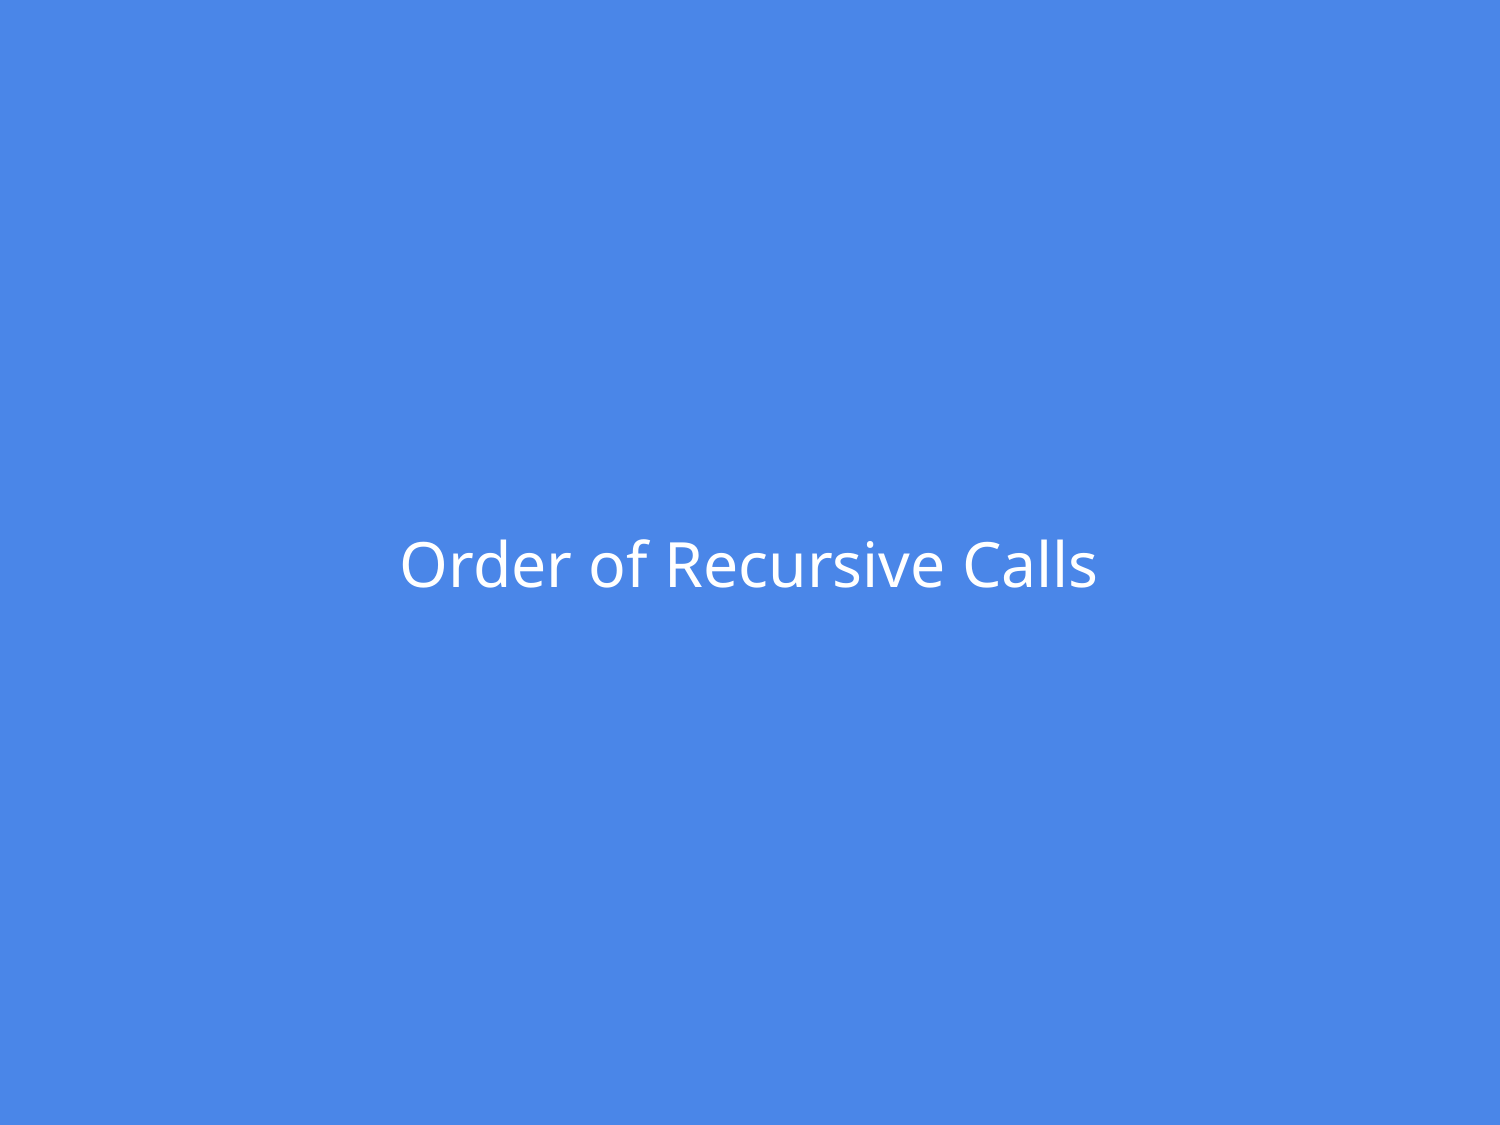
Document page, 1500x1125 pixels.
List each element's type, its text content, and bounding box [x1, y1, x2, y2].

title Order of Recursive Calls [51, 470, 1449, 655]
